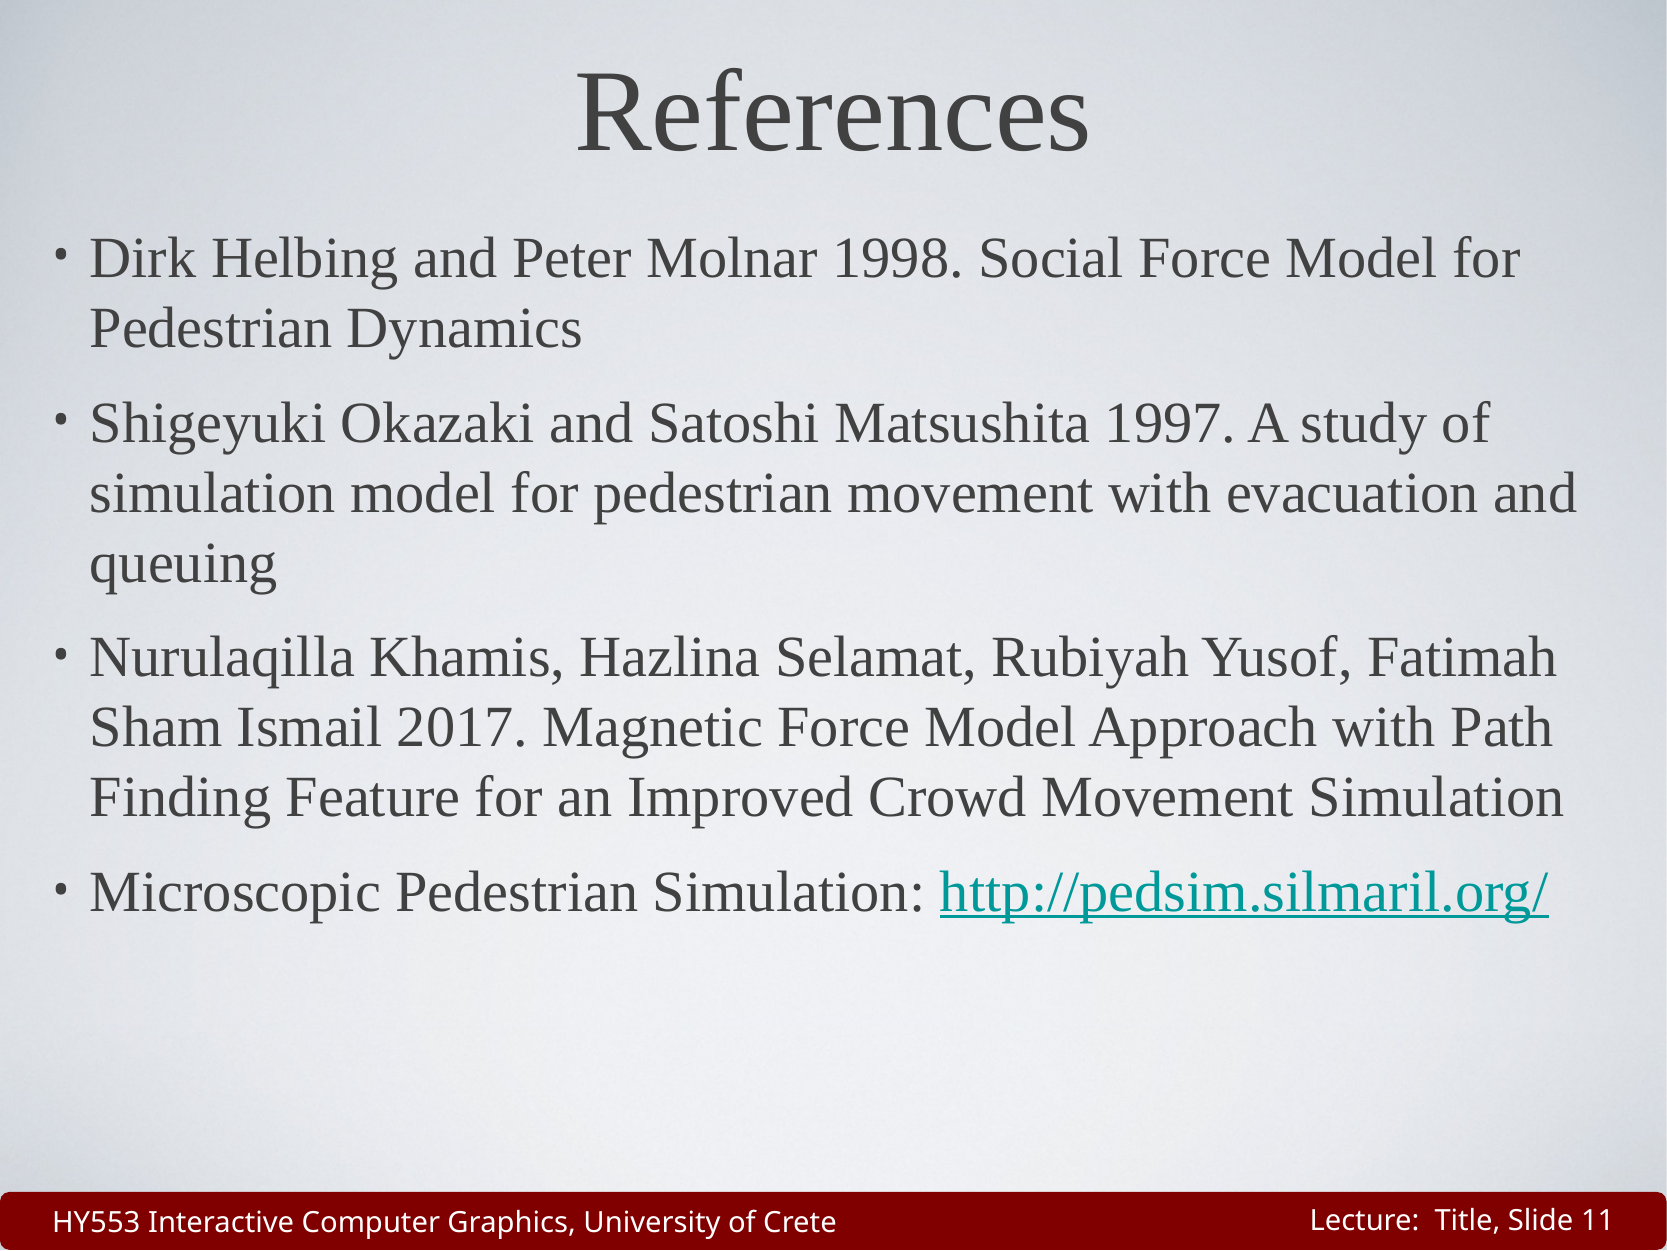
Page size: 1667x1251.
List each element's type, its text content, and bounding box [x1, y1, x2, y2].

picture [1661, 1243, 1667, 1250]
title References [45, 8, 1621, 200]
picture [0, 0, 1667, 1199]
list Dirk Helbing and Peter Molnar 1998. Social Force Model for Pedestrian Dynamics Shigeyuki Okazaki and Satoshi Matsushita 1997. A study of simulation model for pedestrian movement with evacuation and queuing Nurulaqilla Khamis, Hazlina Selamat, Rubiyah Yusof, Fatimah Sham Ismail 2017. Magnetic Force Model Approach with Path Finding Feature for an Improved Crowd Movement Simulation Microscopic Pedestrian Simulation: http://pedsim.silmaril.org/ [45, 212, 1621, 1192]
